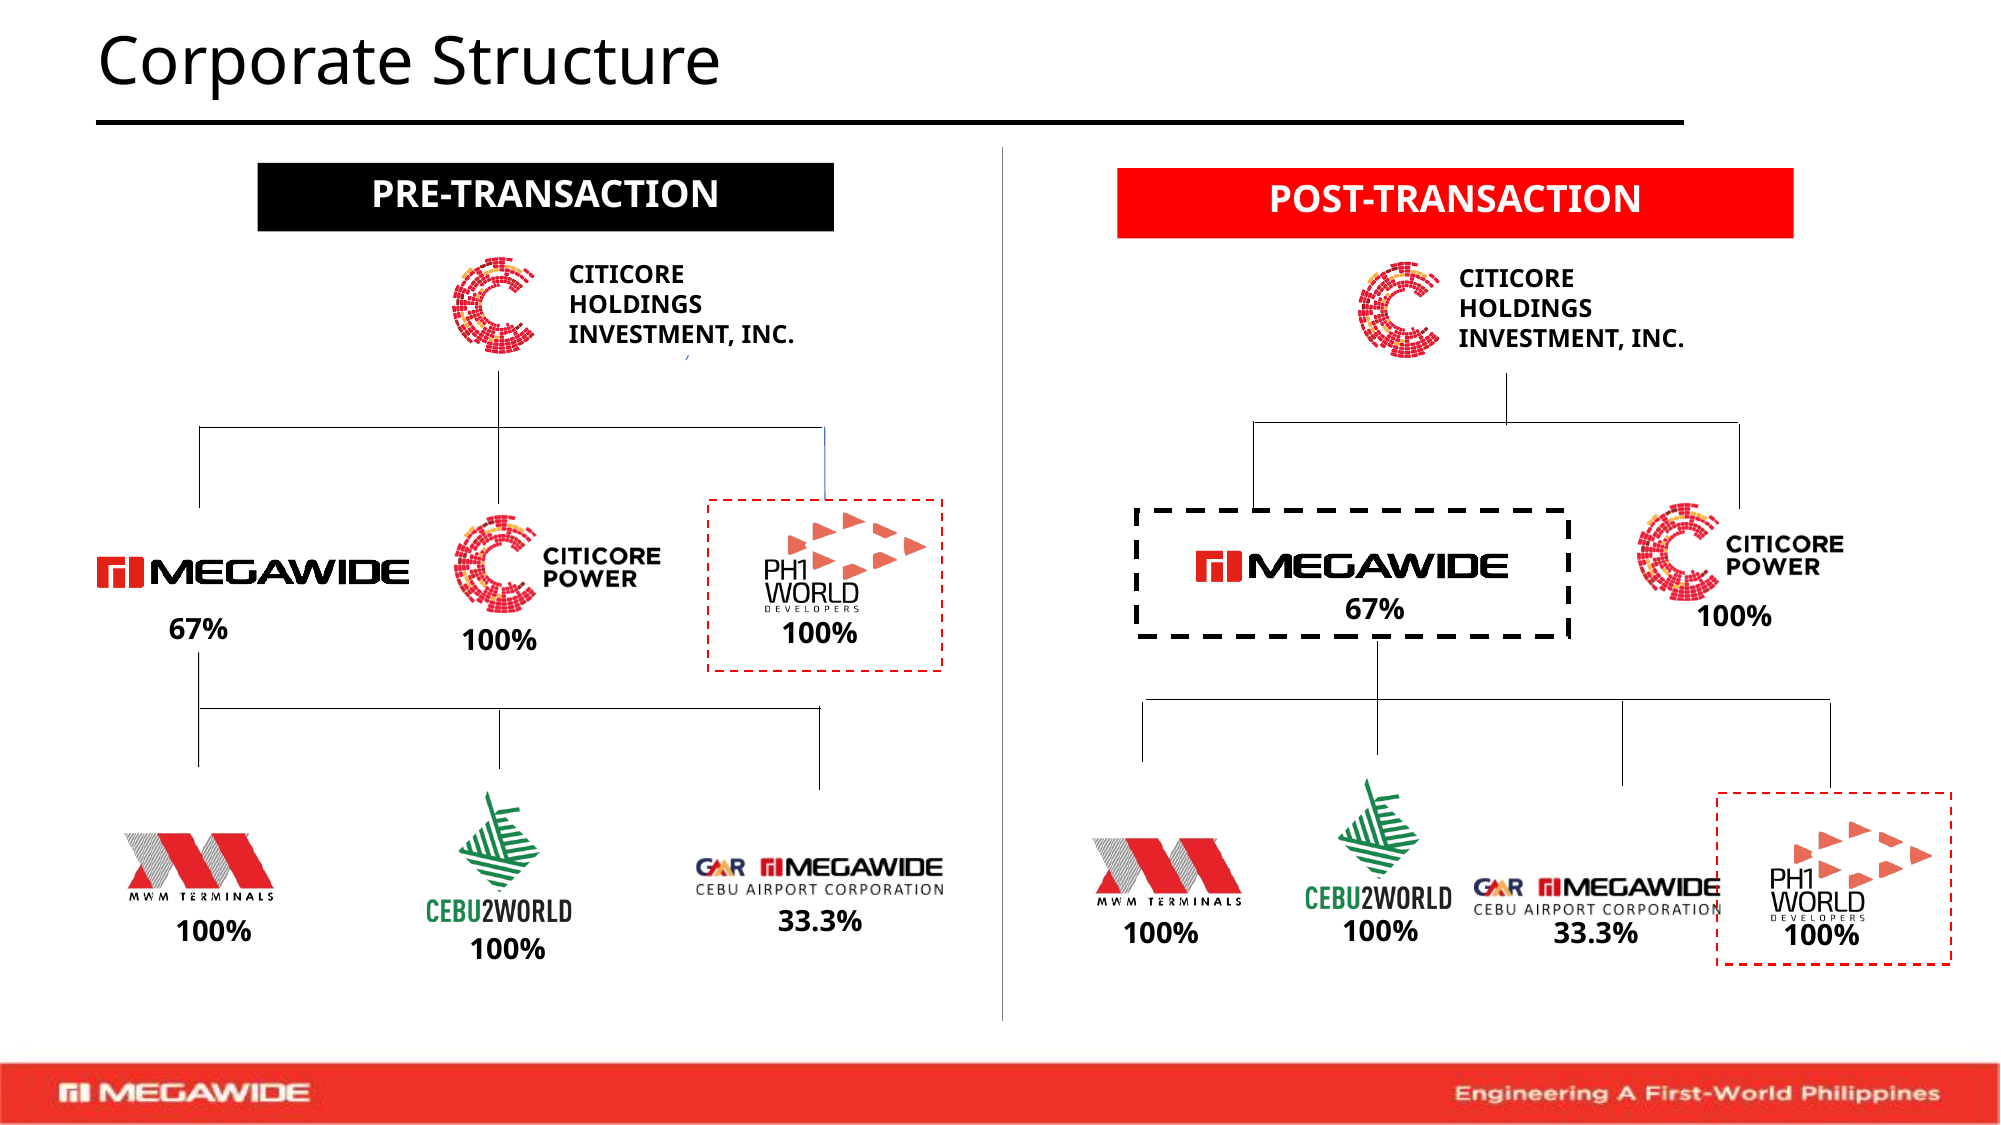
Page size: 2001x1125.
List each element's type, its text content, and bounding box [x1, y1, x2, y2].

text_box [1716, 792, 1952, 966]
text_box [40, 239, 943, 974]
picture [0, 0, 2000, 1125]
text_box POST-TRANSACTION [1117, 168, 1794, 239]
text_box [1077, 243, 1932, 961]
text_box PRE-TRANSACTION [257, 162, 834, 232]
text_box Corporate Structure [82, 0, 1260, 129]
